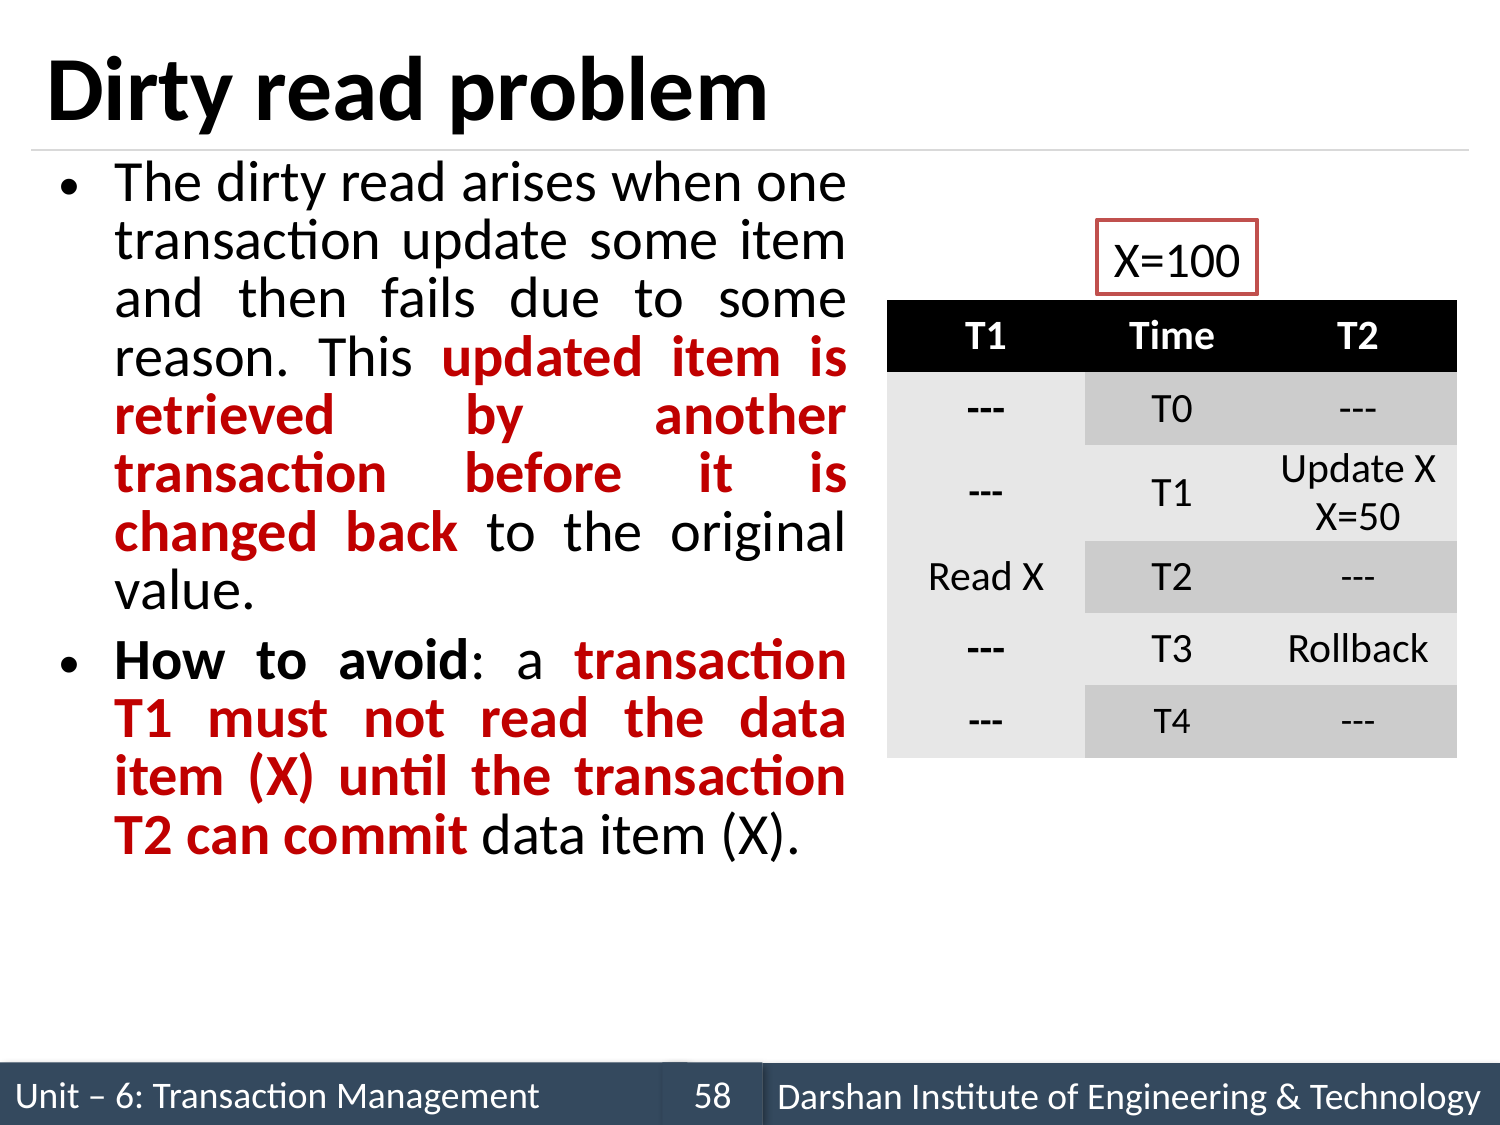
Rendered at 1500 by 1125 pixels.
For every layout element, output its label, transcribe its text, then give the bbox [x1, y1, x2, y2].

table_cell Read X [887, 541, 1085, 613]
list The dirty read arises when one transaction update some item and then fails due to some reason. This updated item is retrieved by another transaction before it is changed back to the original value. How to avoid: a transaction T1 must not read the data item (X) until the transaction T2 can commit data item (X). [43, 150, 863, 1062]
table_cell --- [887, 445, 1085, 541]
table_cell --- [887, 372, 1085, 445]
table_cell --- [1260, 685, 1457, 758]
table_cell --- [1260, 372, 1457, 445]
table_cell --- [887, 685, 1085, 758]
table_cell T0 [1085, 372, 1260, 445]
table_cell Rollback [1260, 613, 1457, 685]
table_cell Update X X=50 [1260, 445, 1457, 541]
table_cell --- [887, 613, 1085, 685]
table_header T1 [887, 300, 1085, 372]
text_box X=100 [1095, 218, 1259, 296]
table_cell T2 [1085, 541, 1260, 613]
table_header Time [1085, 300, 1260, 372]
table_cell --- [1260, 541, 1457, 613]
table_cell T3 [1085, 613, 1260, 685]
table_cell T1 [1085, 445, 1260, 541]
table_header T2 [1260, 300, 1457, 372]
table_cell T4 [1085, 685, 1260, 758]
title Dirty read problem [31, 17, 1469, 150]
